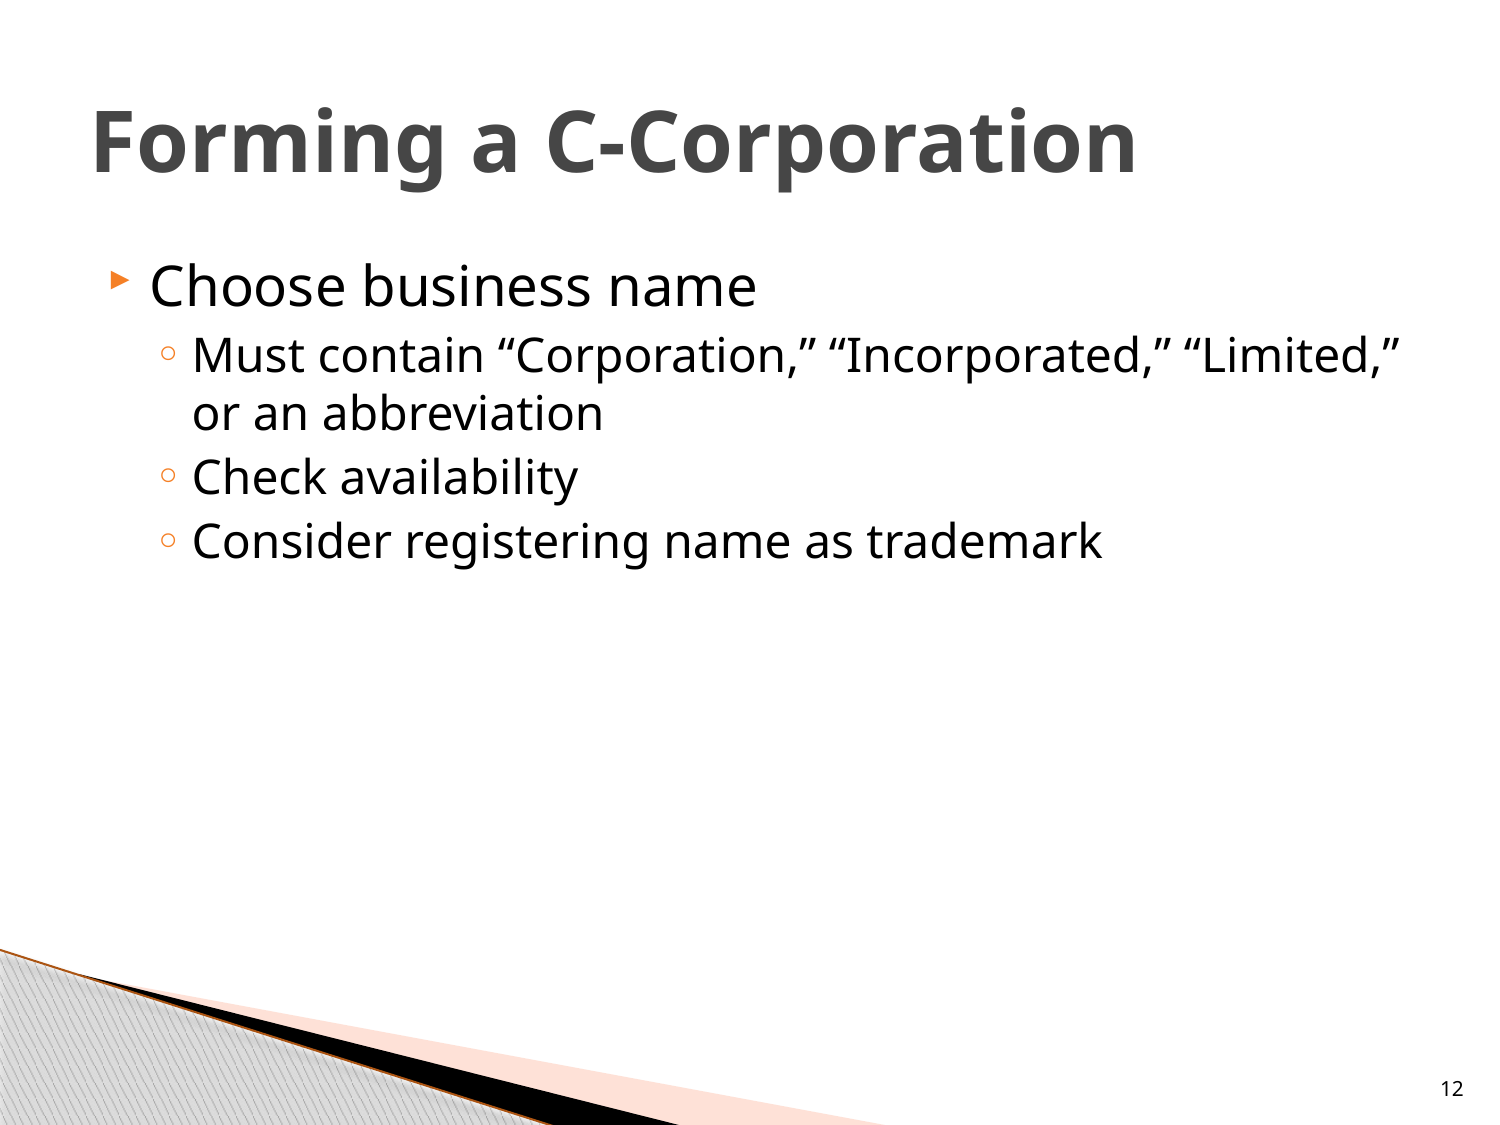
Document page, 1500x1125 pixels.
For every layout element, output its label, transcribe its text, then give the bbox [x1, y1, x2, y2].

list Choose business name Must contain “Corporation,” “Incorporated,” “Limited,” or an abbreviation Check availability Consider registering name as trademark [75, 243, 1425, 986]
title Forming a C-Corporation [75, 45, 1425, 233]
slide_number 12 [1418, 1051, 1479, 1112]
